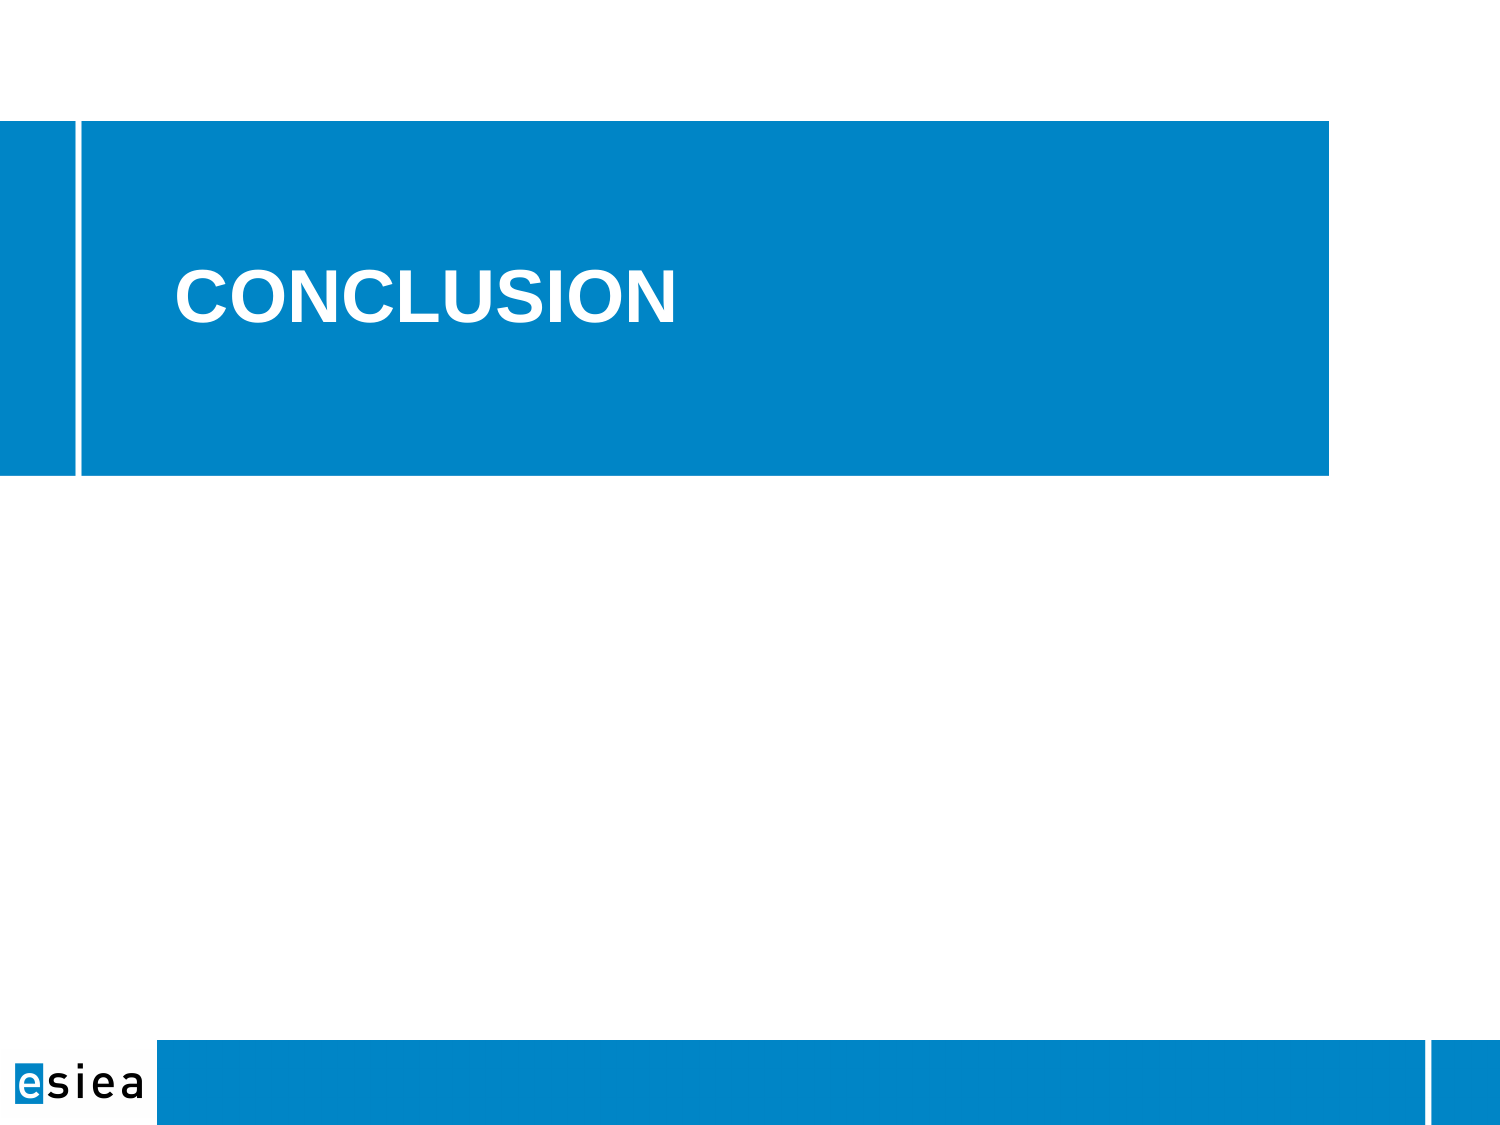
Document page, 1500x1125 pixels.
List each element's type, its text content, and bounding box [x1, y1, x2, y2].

picture [1426, 1040, 1431, 1125]
picture [76, 121, 81, 476]
picture [1, 1049, 156, 1118]
title Conclusion [160, 240, 1190, 344]
